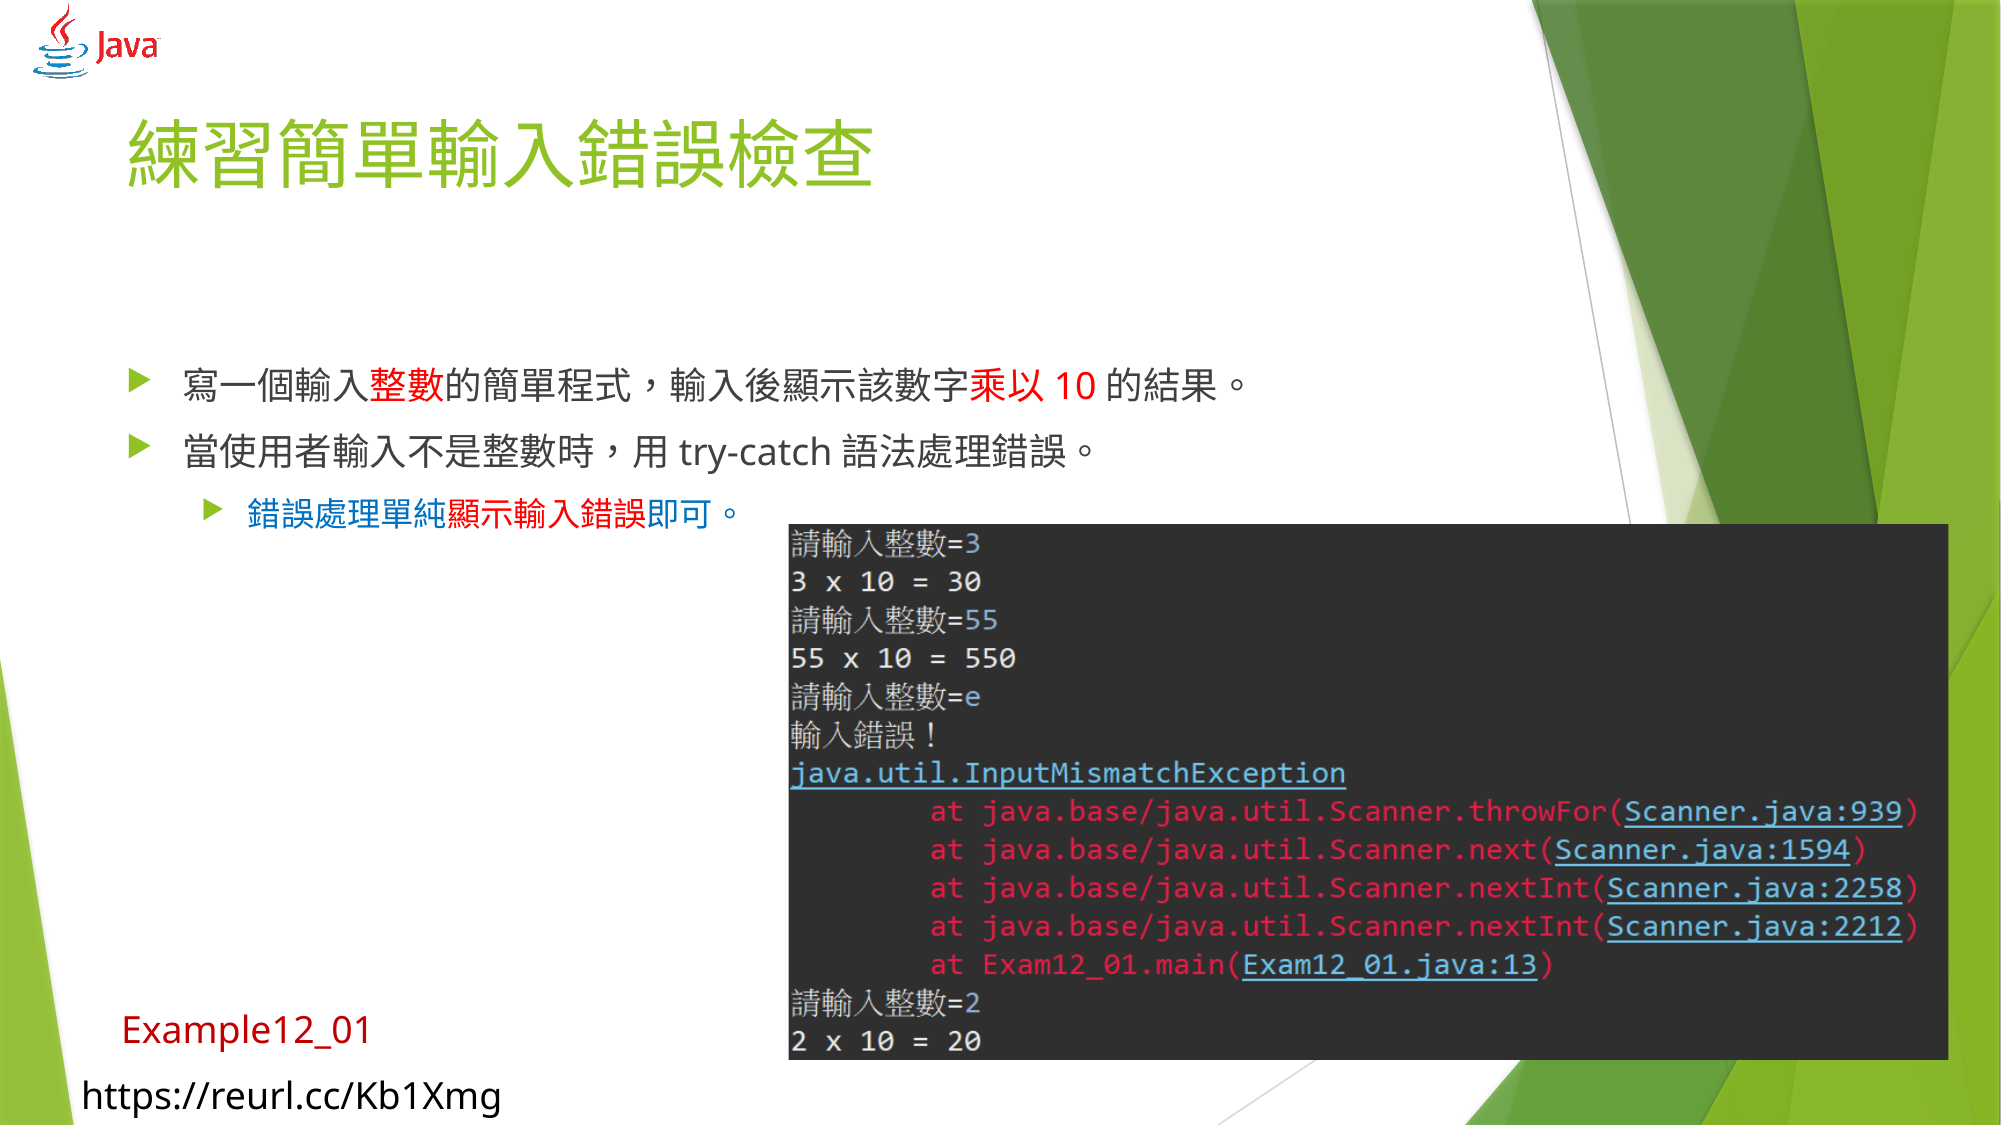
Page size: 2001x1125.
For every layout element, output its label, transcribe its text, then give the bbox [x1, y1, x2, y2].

title 練習簡單輸入錯誤檢查 [111, 99, 1522, 317]
text_box Example12_01 [106, 998, 390, 1059]
list 寫一個輸入整數的簡單程式，輸入後顯示該數字乘以10的結果。 當使用者輸入不是整數時，用try-catch語法處理錯誤。 錯誤處理單純顯示輸入錯誤即可。 [111, 354, 1522, 992]
picture [27, 1, 165, 79]
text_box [788, 523, 1949, 1060]
